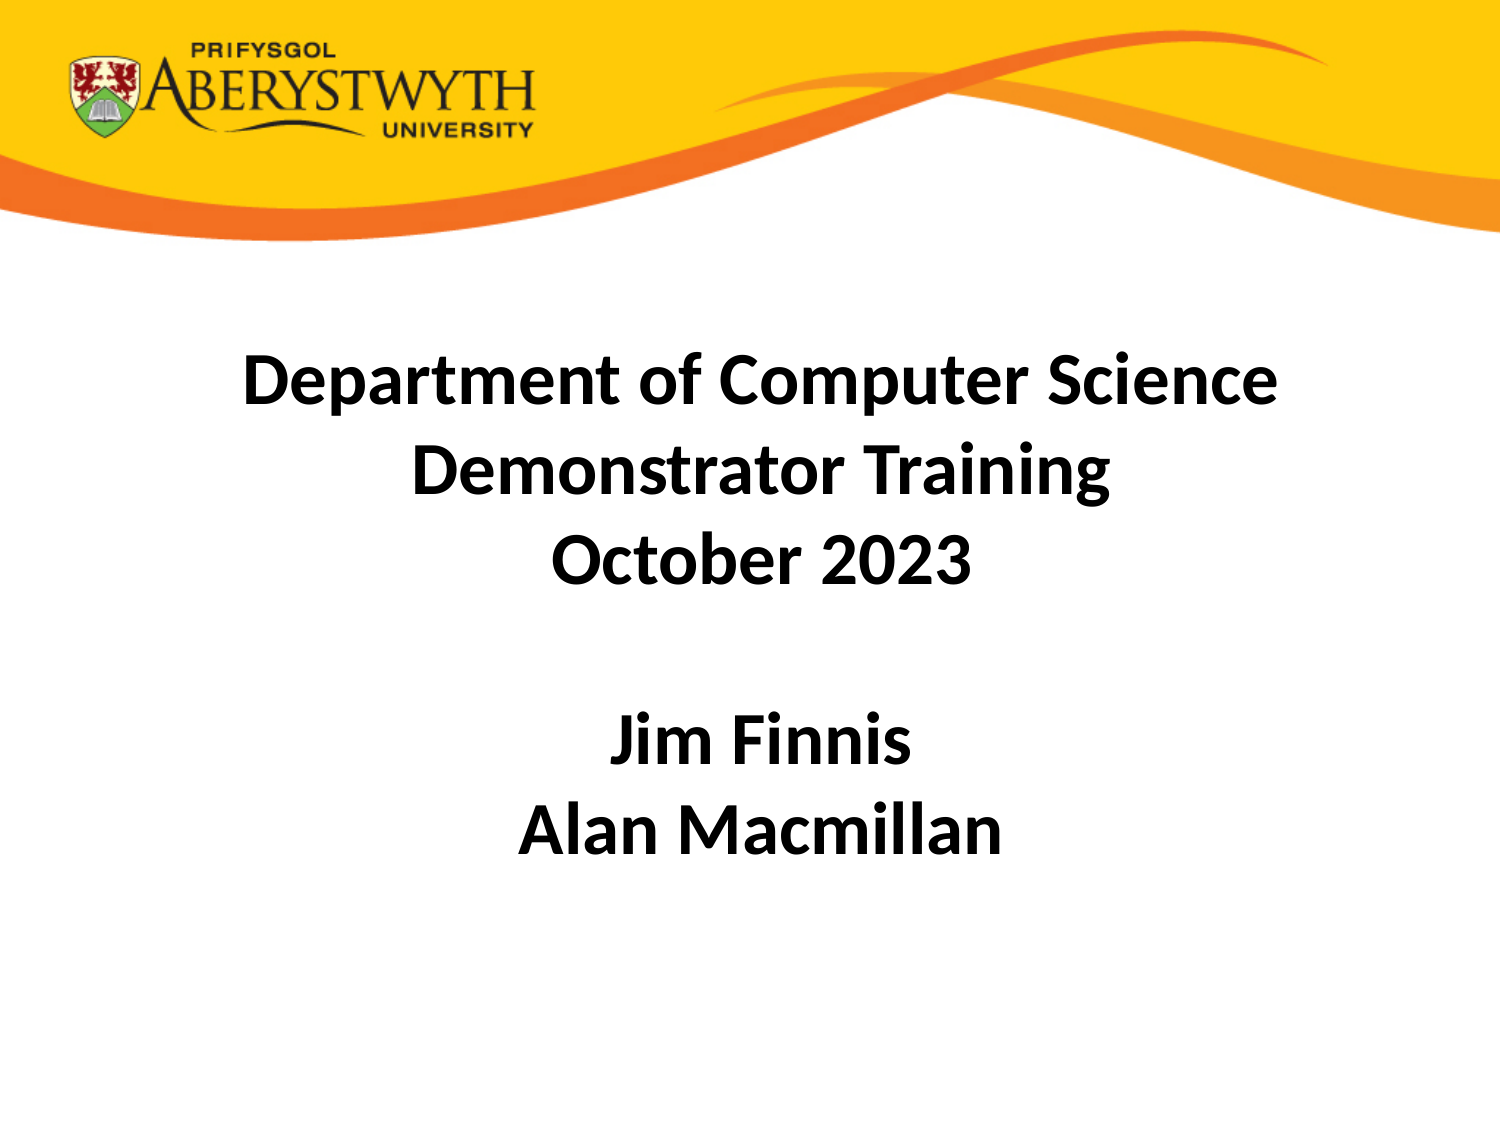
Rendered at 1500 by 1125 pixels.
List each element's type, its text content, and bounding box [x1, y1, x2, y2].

text_box Department of Computer Science Demonstrator Training October 2023 Jim Finnis Alan Macmillan [123, 231, 1400, 1047]
picture [0, 0, 1500, 1125]
